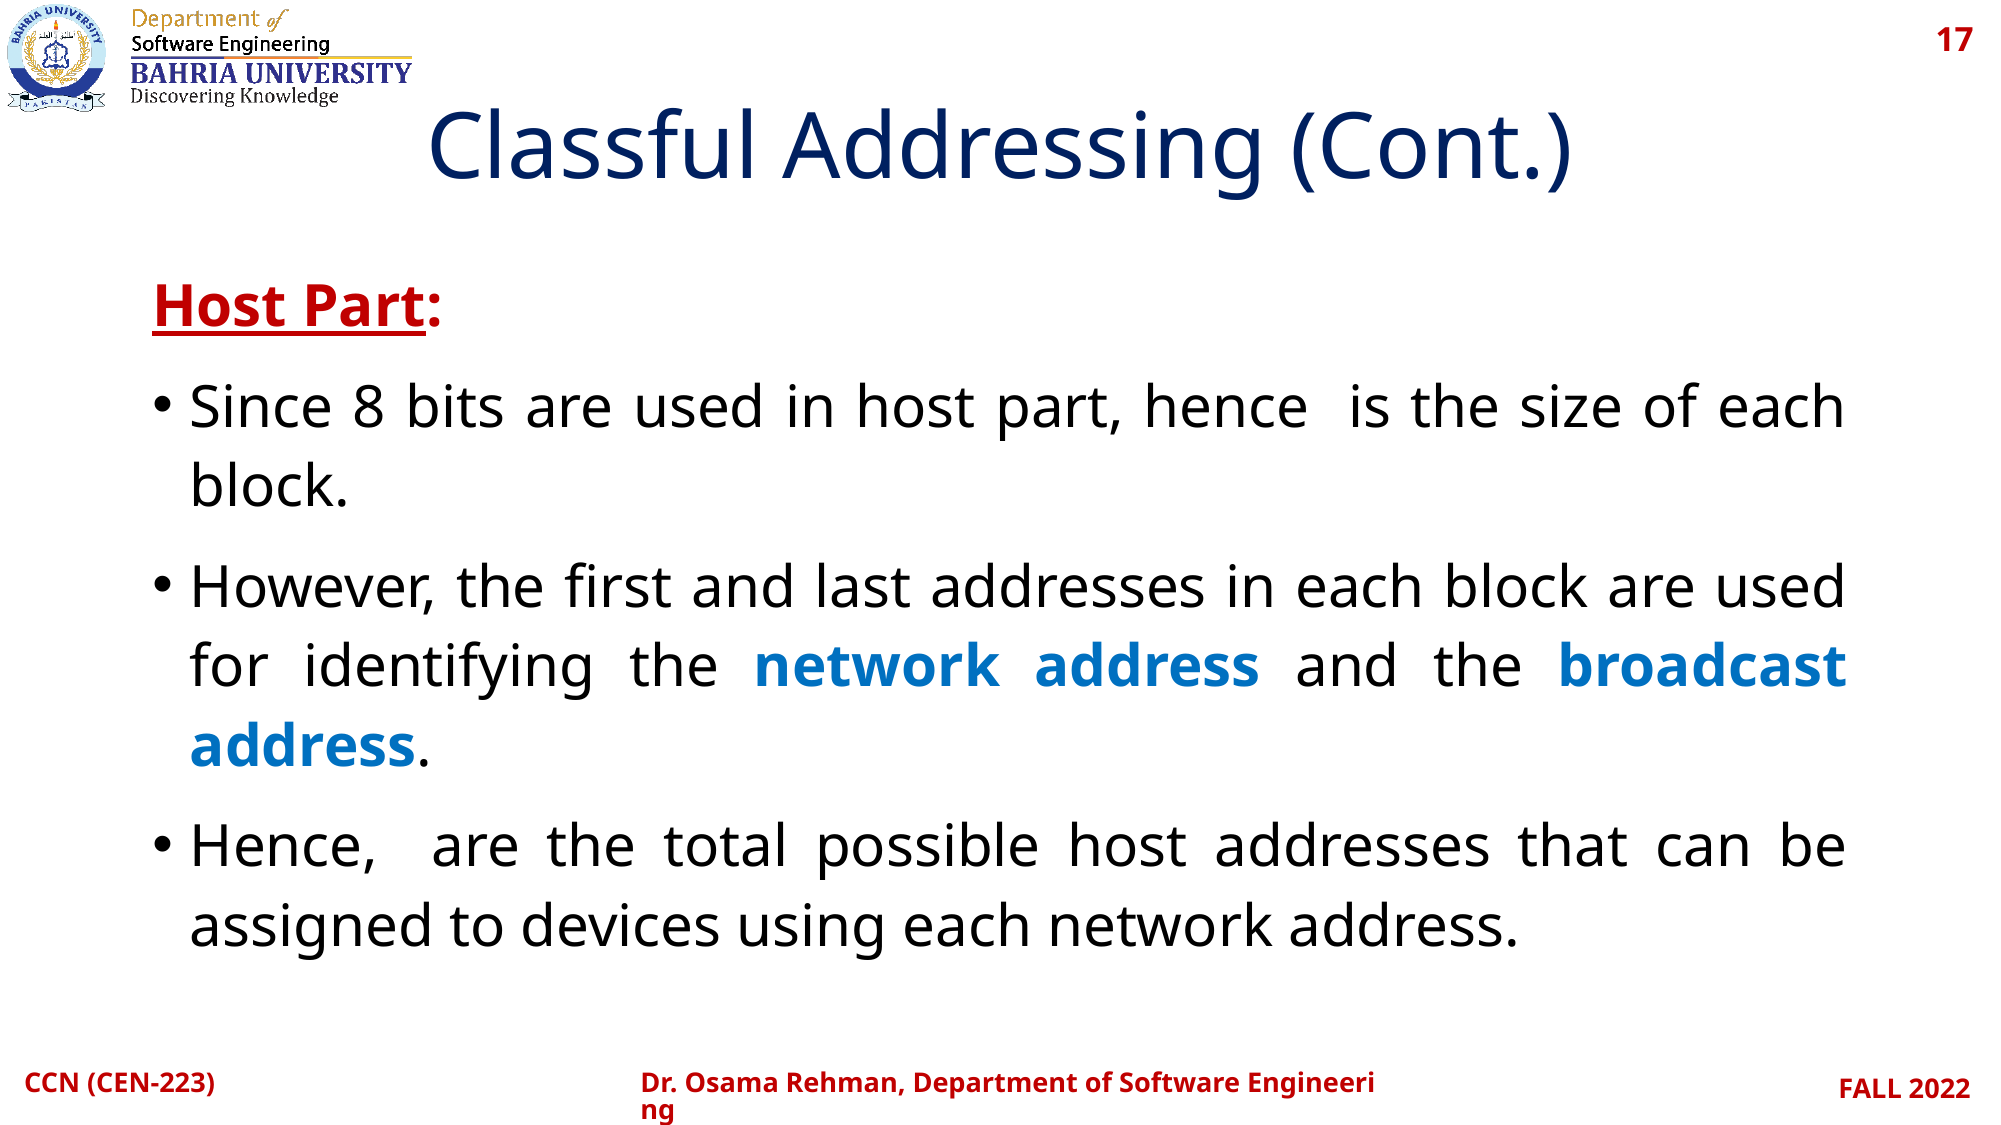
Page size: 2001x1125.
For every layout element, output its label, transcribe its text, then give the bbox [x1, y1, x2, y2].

slide_number CCN (CEN-223) [9, 1057, 625, 1118]
slide_number 17 [1538, 10, 1989, 71]
footer Dr. Osama Rehman, Department of Software Engineering [625, 1057, 1398, 1118]
picture [1, 1, 416, 120]
title Classful Addressing (Cont.) [137, 59, 1863, 237]
